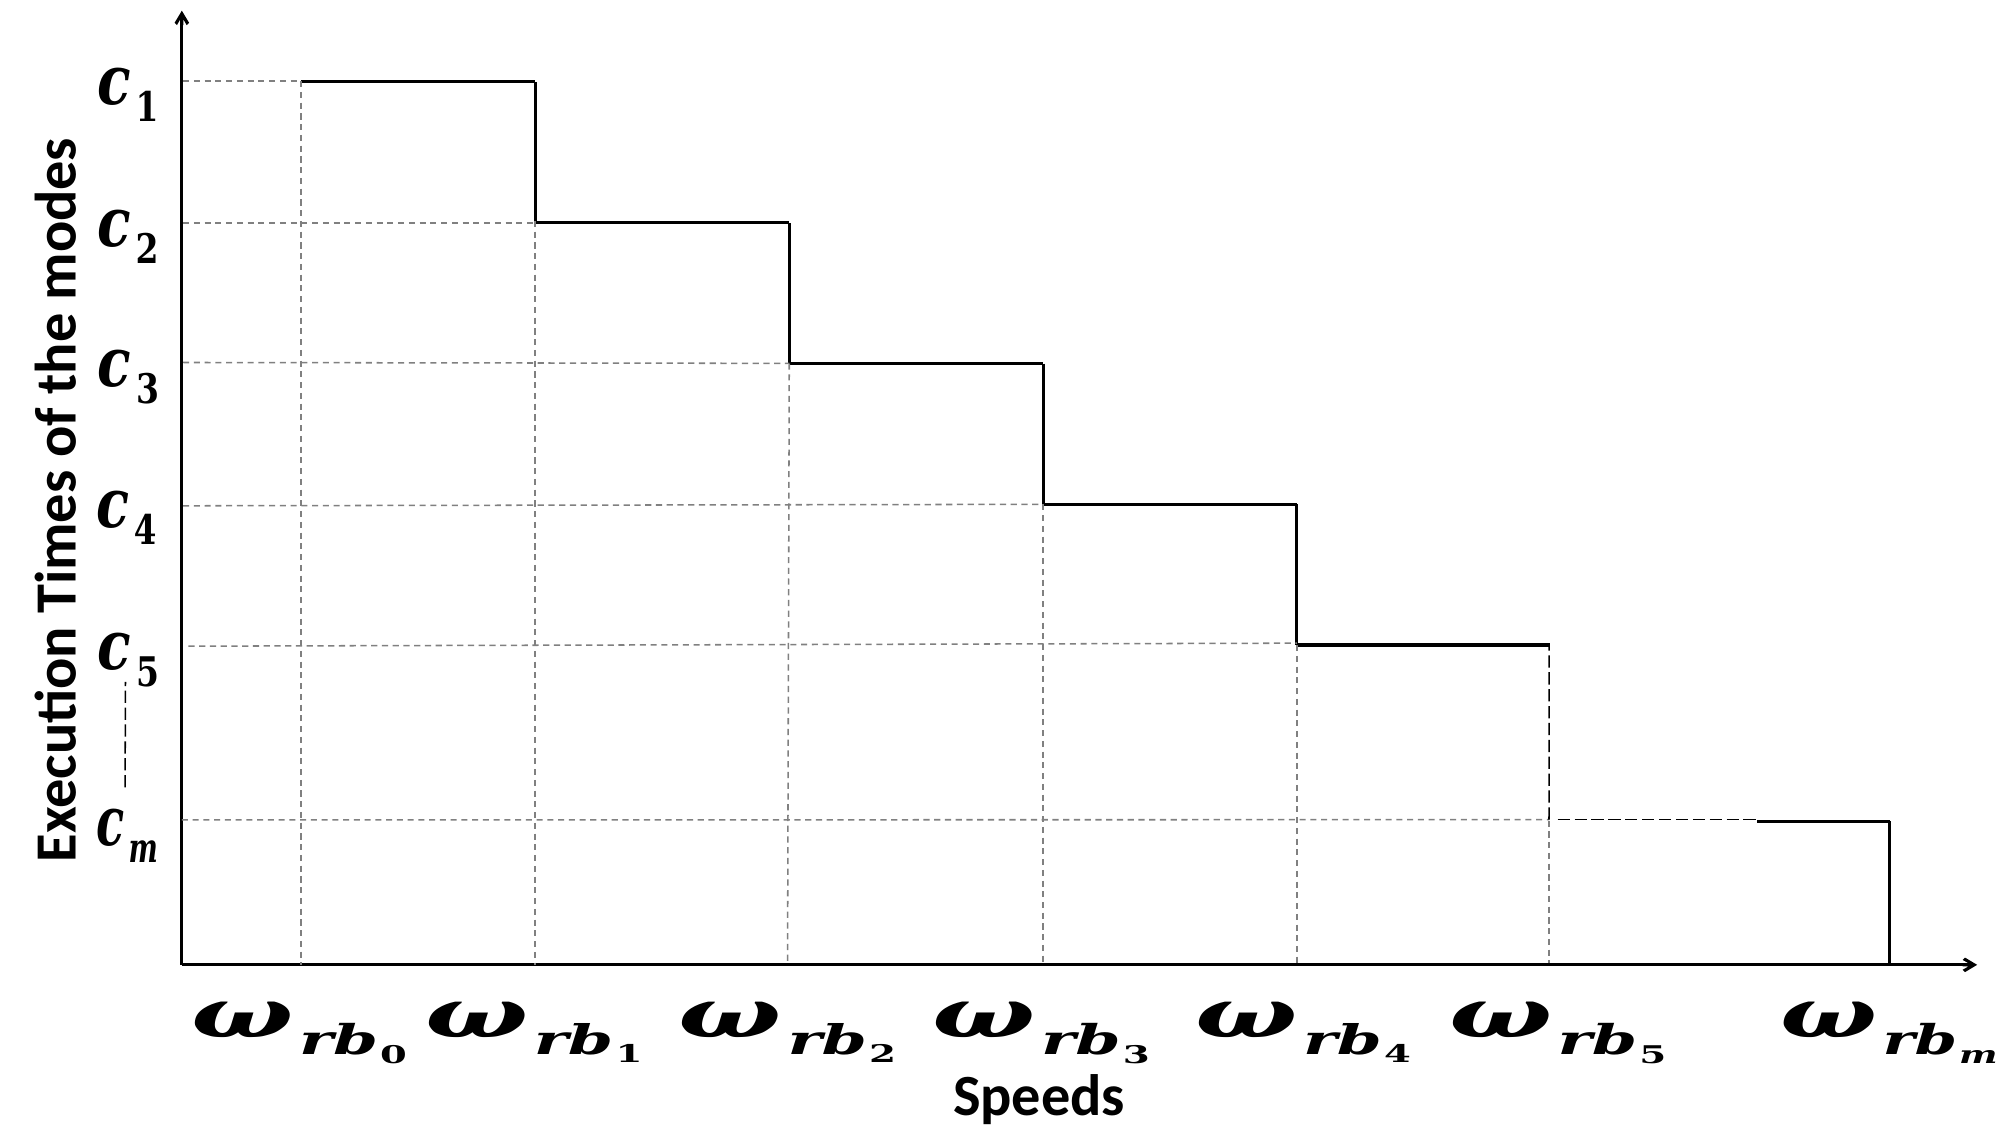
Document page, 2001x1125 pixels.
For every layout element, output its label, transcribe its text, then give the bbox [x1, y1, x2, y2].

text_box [188, 643, 1297, 647]
text_box Speeds [938, 1049, 1241, 1125]
text_box Execution Times of the modes [9, 98, 111, 877]
